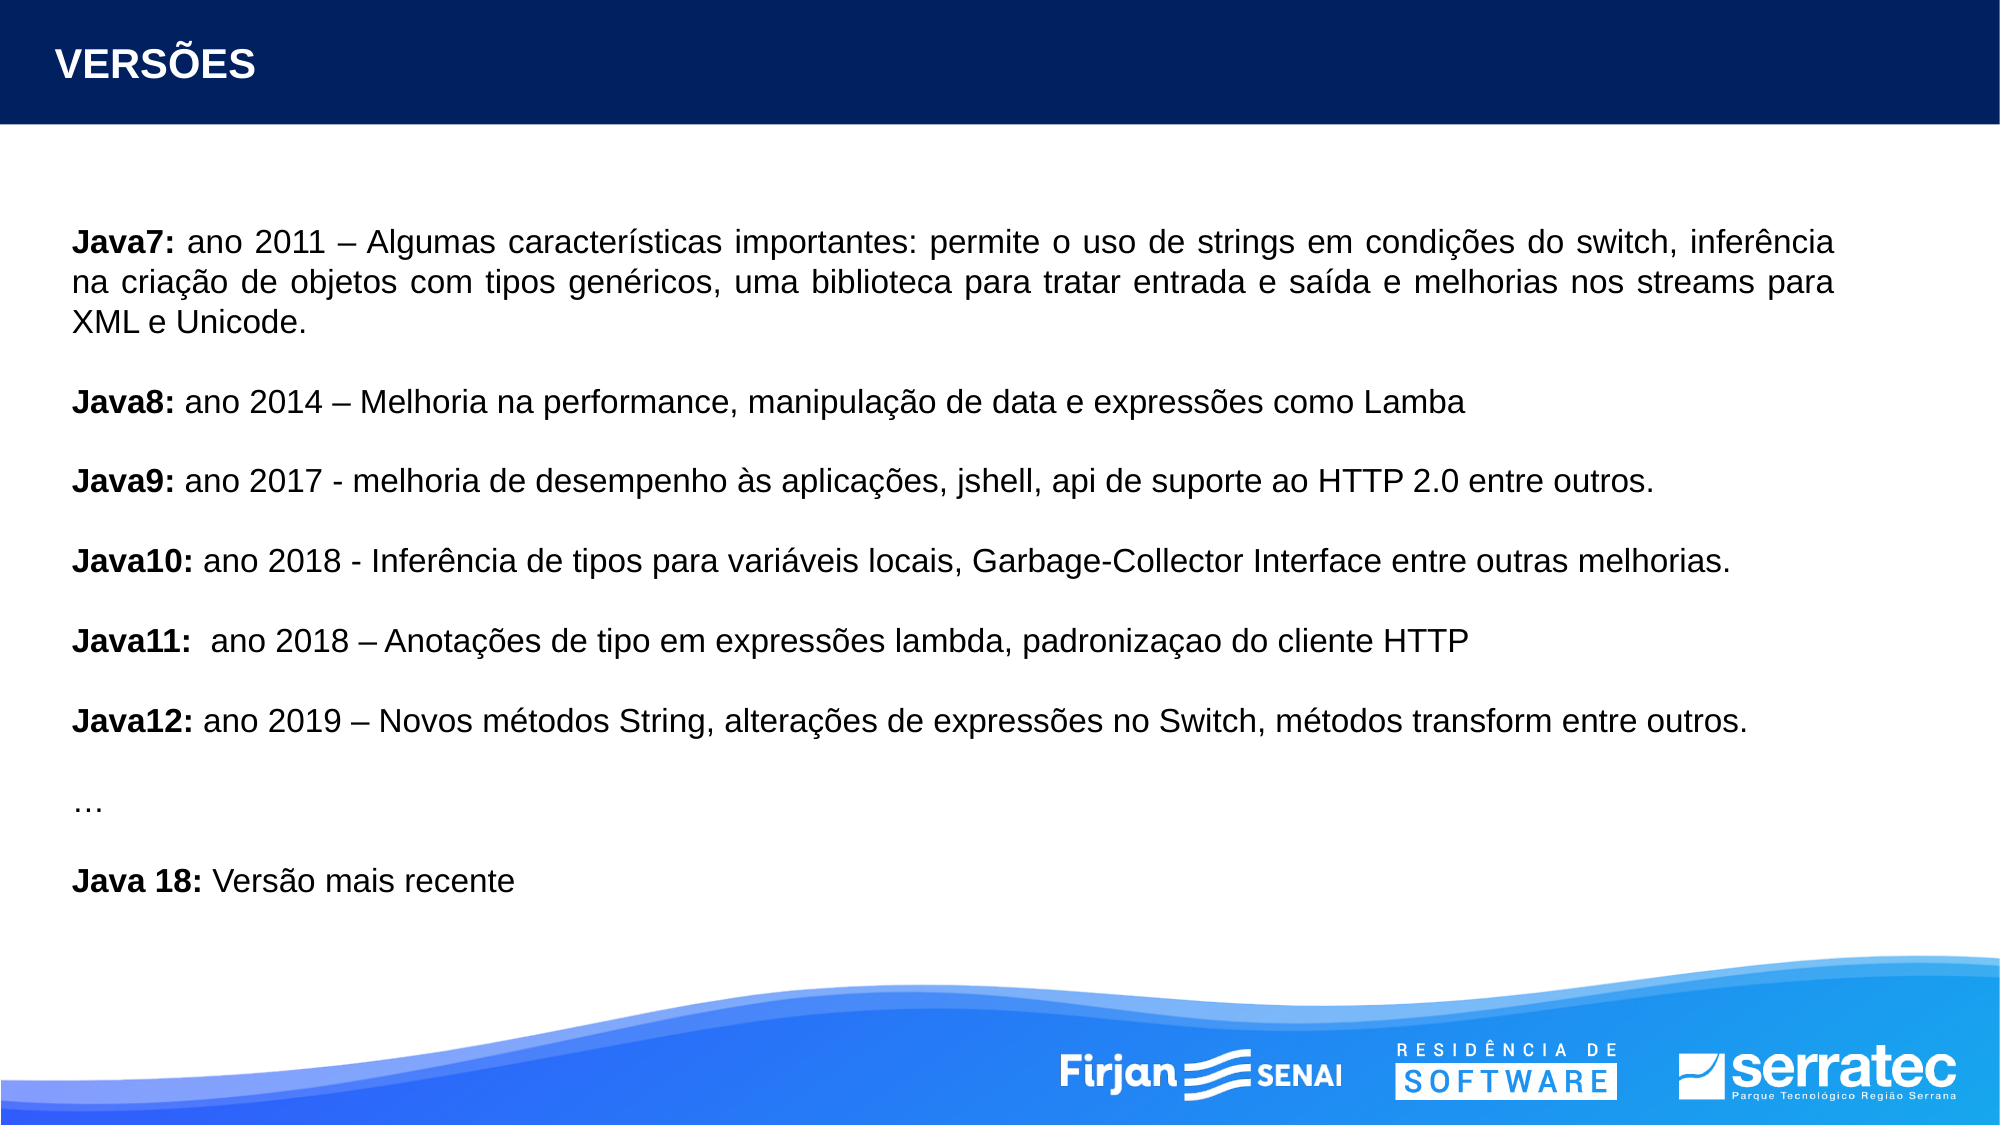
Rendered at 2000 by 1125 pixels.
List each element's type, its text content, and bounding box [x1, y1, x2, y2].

text_box VERSÕES [39, 29, 470, 95]
text_box Java7: ano 2011 – Algumas características importantes: permite o uso de strings em condições do switch, inferência na criação de objetos com tipos genéricos, uma biblioteca para tratar entrada e saída e melhorias nos streams para XML e Unicode. Java8: ano 2014 – Melhoria na performance, manipulação de data e expressões como Lamba Java9: ano 2017 - melhoria de desempenho às aplicações, jshell, api de suporte ao HTTP 2.0 entre outros. Java10: ano 2018 - Inferência de tipos para variáveis locais, Garbage-Collector Interface entre outras melhorias. Java11: ano 2018 – Anotações de tipo em expressões lambda, padronizaçao do cliente HTTP Java12: ano 2019 – Novos métodos String, alterações de expressões no Switch, métodos transform entre outros. … Java 18: Versão mais recente [56, 172, 1853, 986]
picture [1, 943, 2000, 1125]
